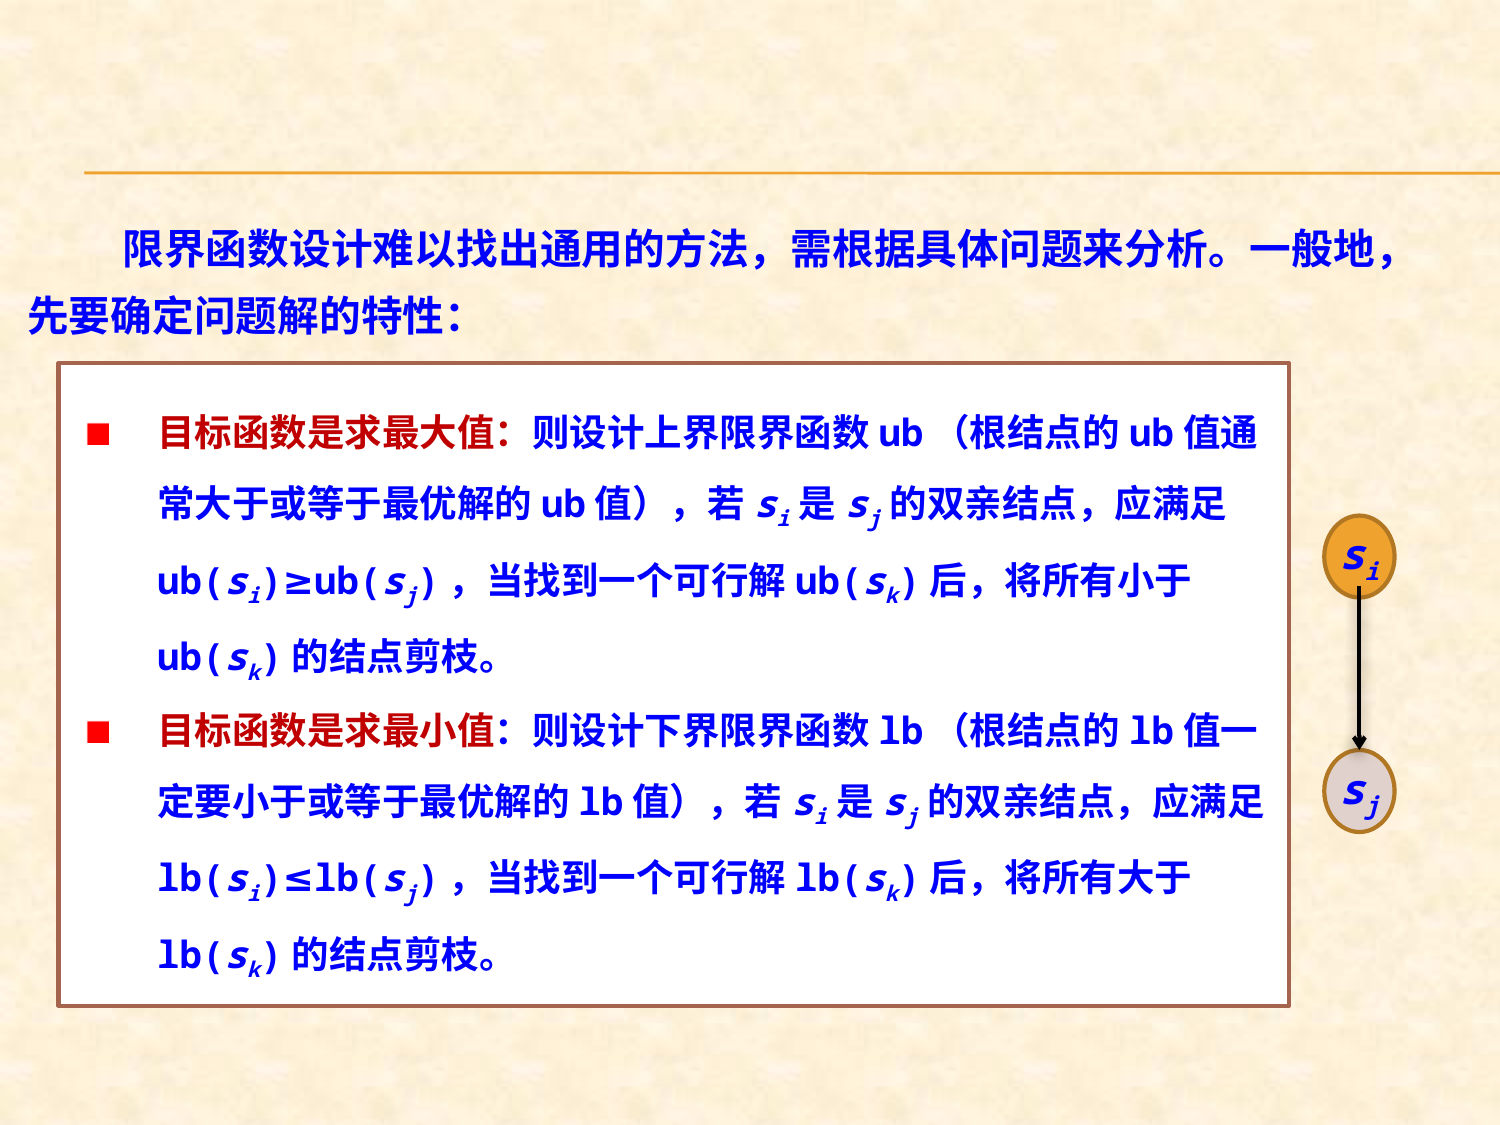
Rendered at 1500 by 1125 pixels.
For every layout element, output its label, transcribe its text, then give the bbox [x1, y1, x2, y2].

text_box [1323, 515, 1395, 833]
text_box 目标函数是求最大值：则设计上界限界函数ub（根结点的ub值通常大于或等于最优解的ub值），若si是sj的双亲结点，应满足ub(si)≥ub(sj)，当找到一个可行解ub(sk)后，将所有小于ub(sk)的结点剪枝。 目标函数是求最小值：则设计下界限界函数lb（根结点的lb值一定要小于或等于最优解的lb值），若si是sj的双亲结点，应满足lb(si)≤lb(sj)，当找到一个可行解lb(sk)后，将所有大于lb(sk)的结点剪枝。 [56, 361, 1291, 1008]
text_box 限界函数设计难以找出通用的方法，需根据具体问题来分析。一般地，先要确定问题解的特性： [12, 199, 1454, 348]
picture [0, 0, 1500, 1125]
